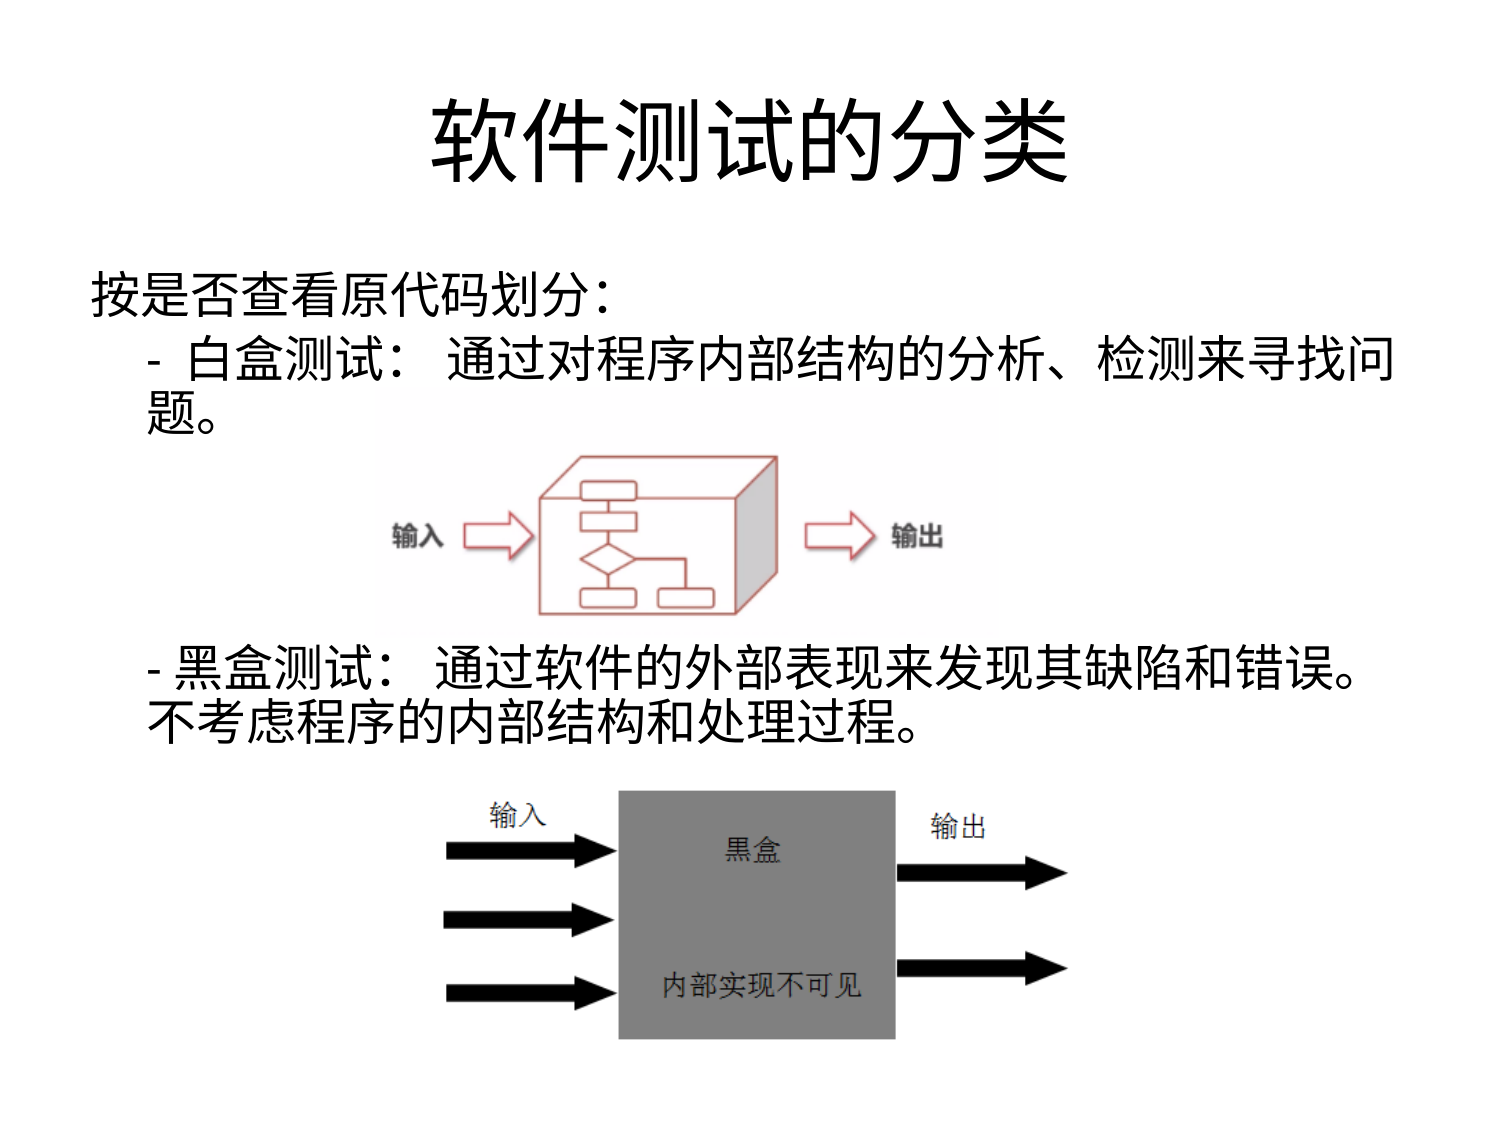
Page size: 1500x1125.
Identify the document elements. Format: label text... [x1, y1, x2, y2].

picture [374, 387, 999, 638]
list 按是否查看原代码划分： - 白盒测试： 通过对程序内部结构的分析、检测来寻找问题。 -黑盒测试： 通过软件的外部表现来发现其缺陷和错误。不考虑程序的内部结构和处理过程。 [75, 262, 1425, 1005]
title 软件测试的分类 [75, 45, 1425, 233]
picture [412, 737, 1116, 1063]
